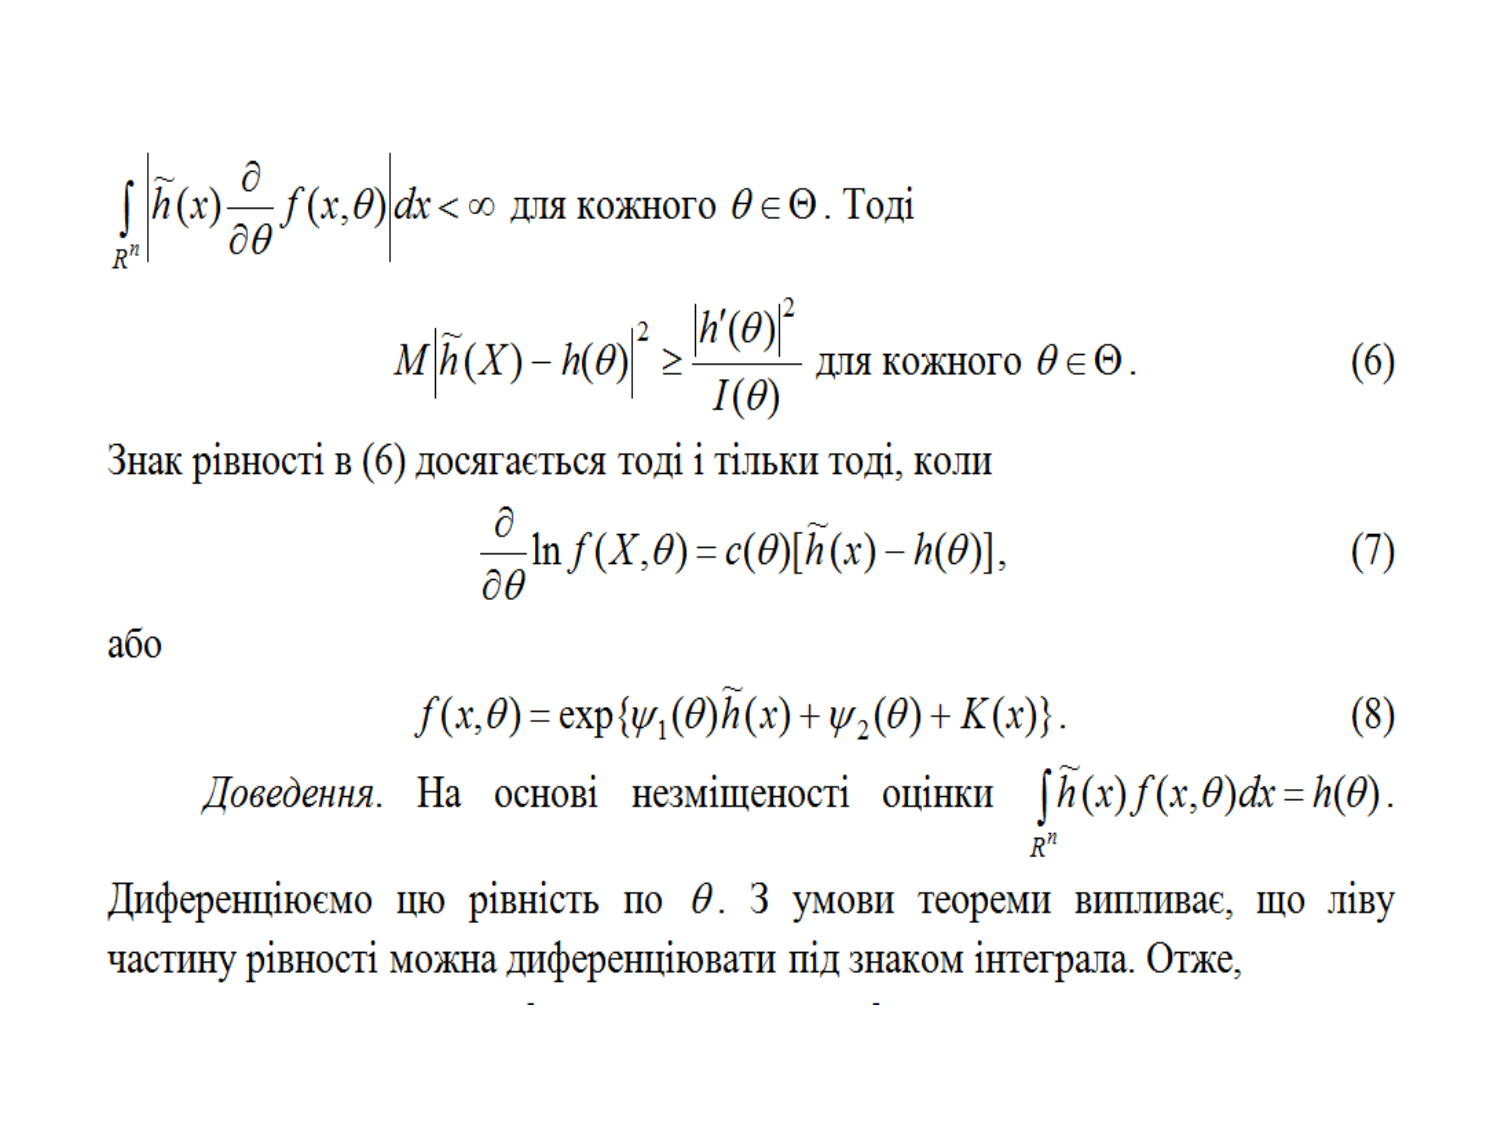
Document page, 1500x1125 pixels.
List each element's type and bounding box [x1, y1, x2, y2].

list [80, 136, 1420, 1006]
